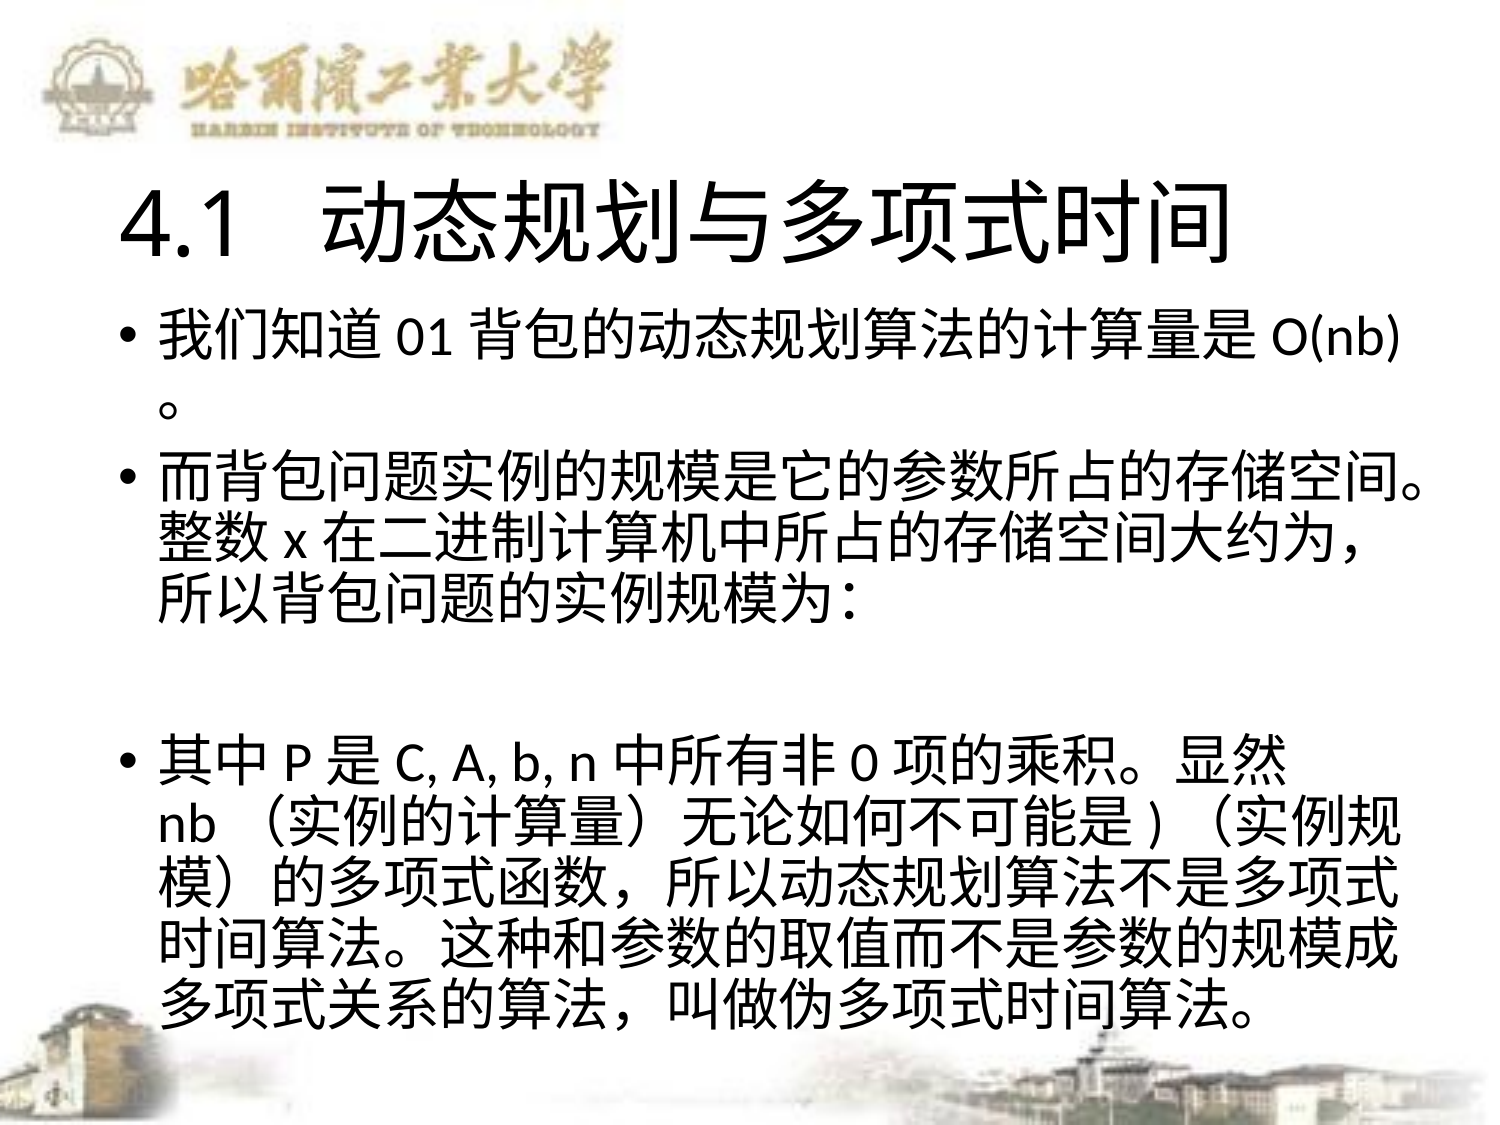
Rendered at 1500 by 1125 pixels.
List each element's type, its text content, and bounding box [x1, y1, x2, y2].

picture [0, 0, 1500, 1125]
title 4.1 动态规划与多项式时间 [104, 117, 1399, 336]
